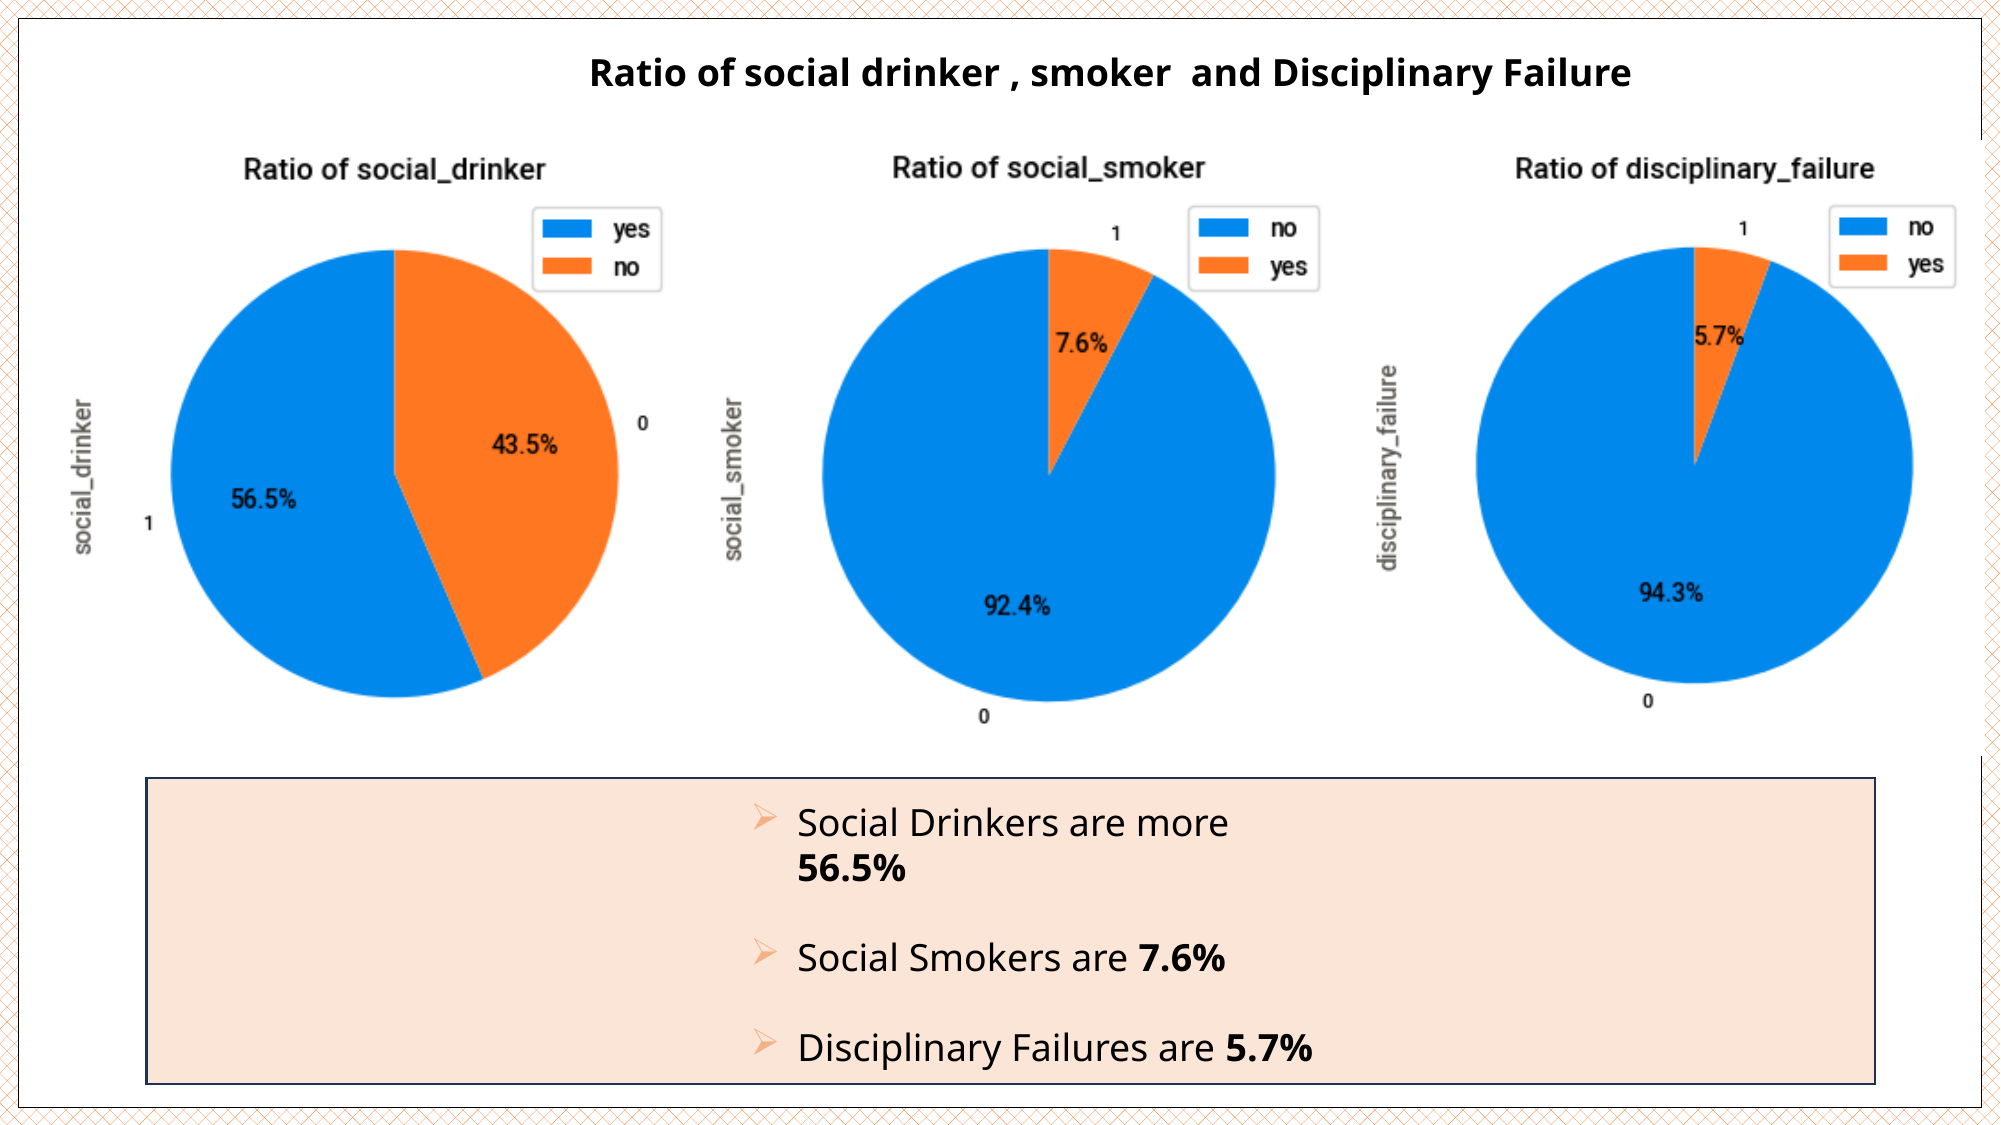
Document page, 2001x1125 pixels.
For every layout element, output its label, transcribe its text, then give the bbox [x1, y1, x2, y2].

text_box Ratio of social drinker , smoker and Disciplinary Failure [573, 41, 2000, 146]
text_box [18, 18, 1982, 1109]
text_box Social Drinkers are more 56.5% Social Smokers are 7.6% Disciplinary Failures are 5.7% [735, 791, 1356, 1122]
picture [53, 140, 692, 772]
picture [1361, 140, 1985, 756]
picture [703, 138, 1350, 777]
text_box [145, 777, 1876, 1085]
